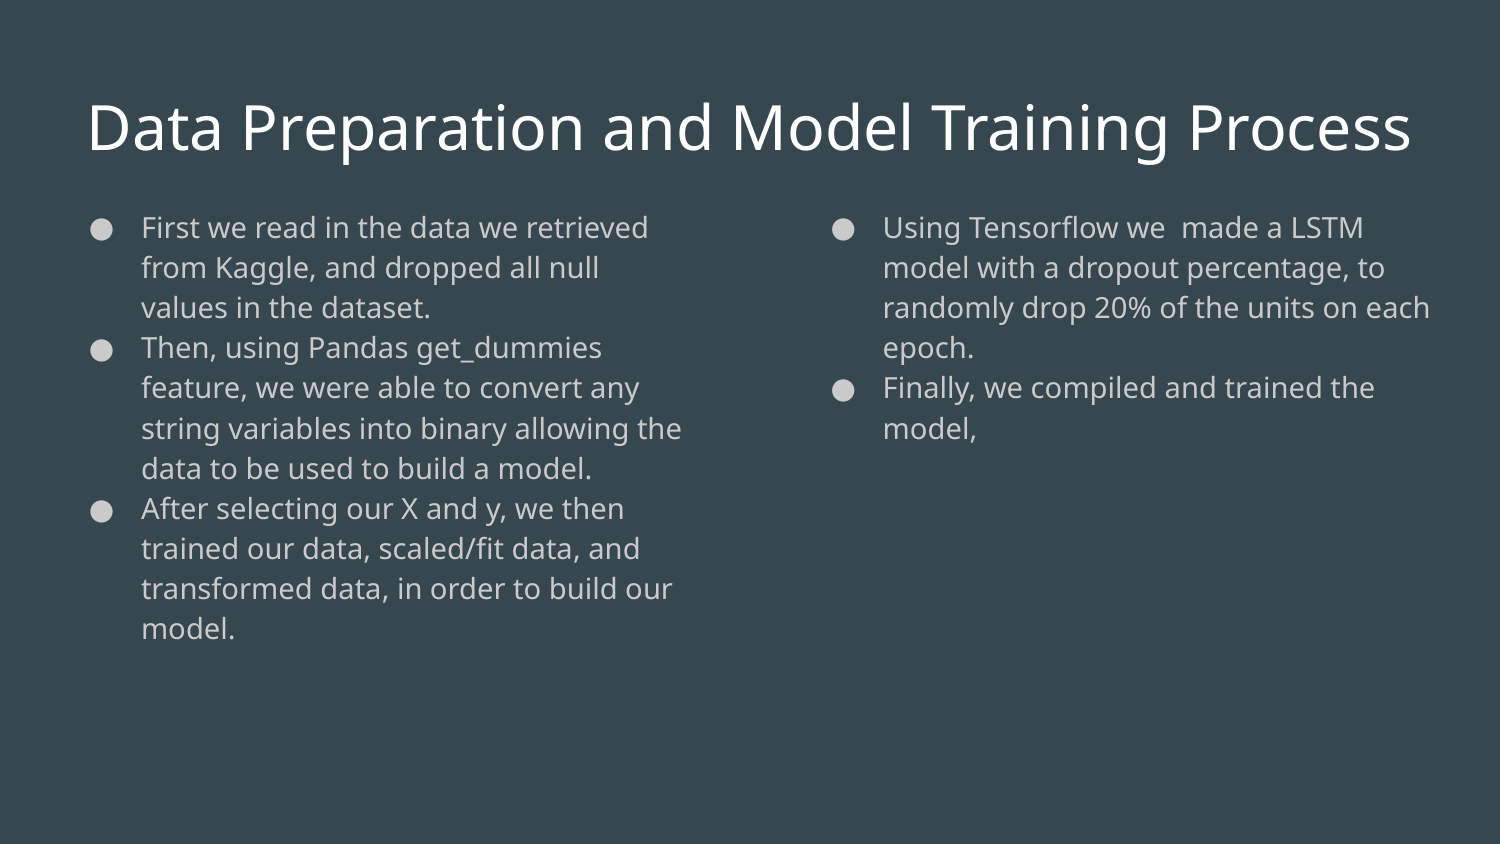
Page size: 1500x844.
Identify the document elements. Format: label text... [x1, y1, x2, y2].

title Data Preparation and Model Training Process [51, 72, 1449, 167]
list First we read in the data we retrieved from Kaggle, and dropped all null values in the dataset. Then, using Pandas get_dummies feature, we were able to convert any string variables into binary allowing the data to be used to build a model. After selecting our X and y, we then trained our data, scaled/fit data, and transformed data, in order to build our model. [51, 189, 708, 750]
list Using Tensorflow we made a LSTM model with a dropout percentage, to randomly drop 20% of the units on each epoch. Finally, we compiled and trained the model, [792, 189, 1449, 750]
